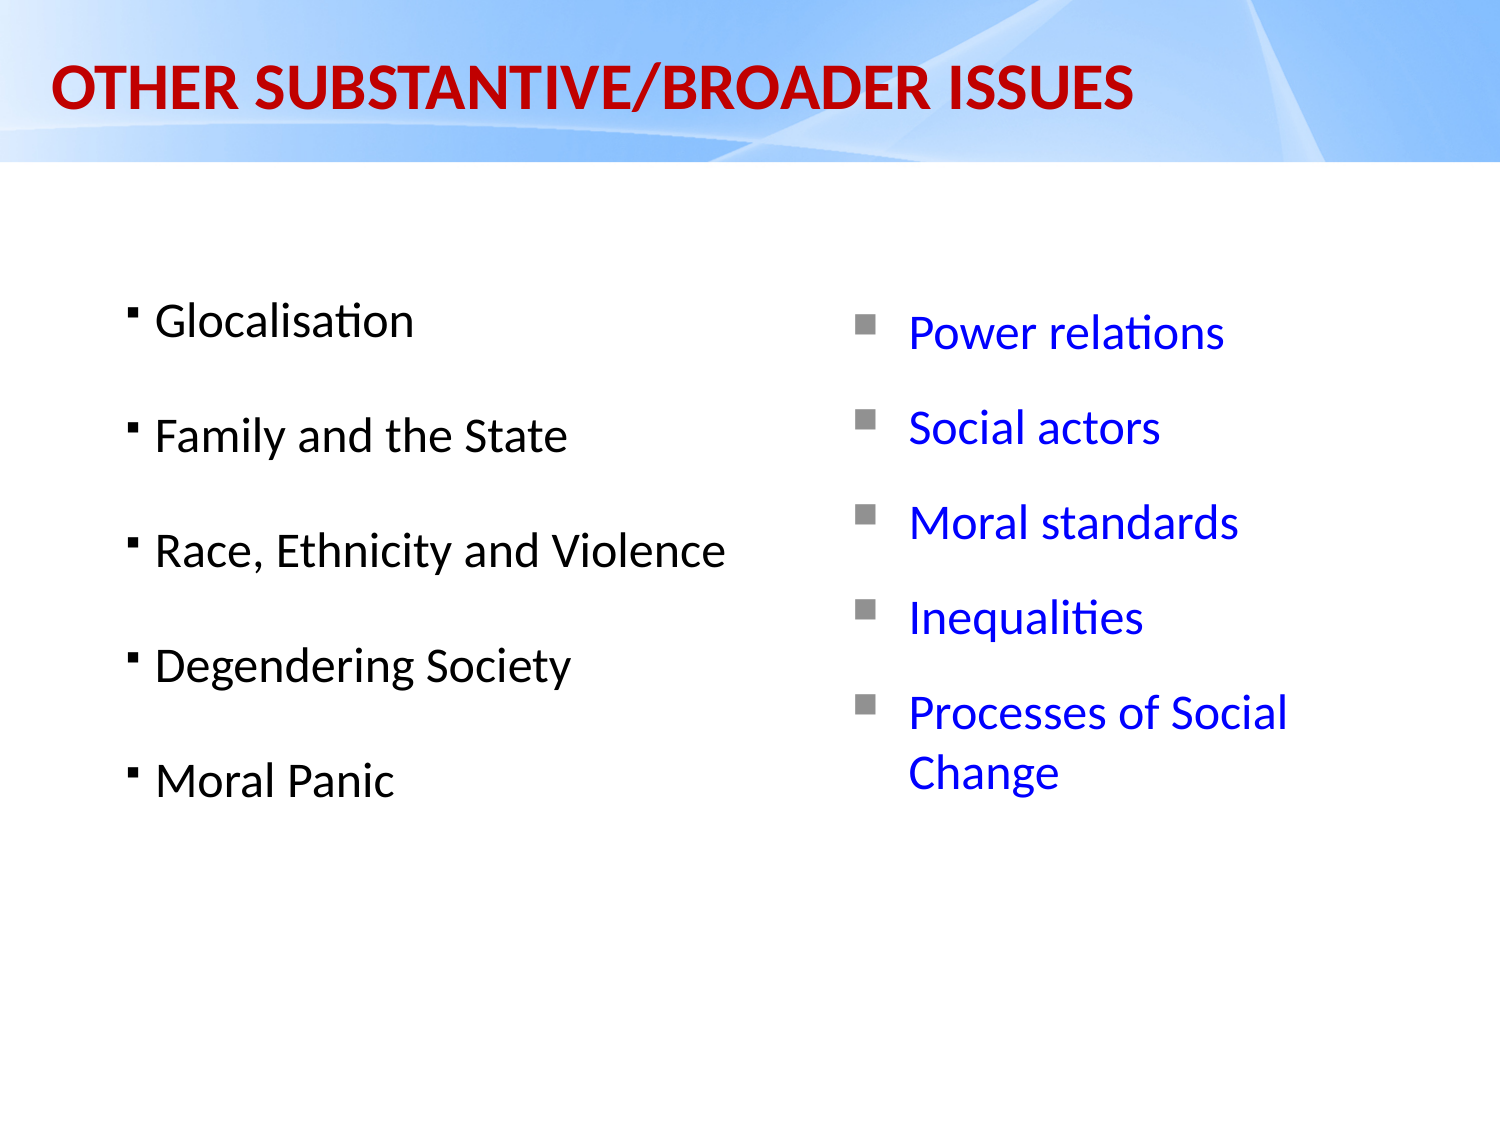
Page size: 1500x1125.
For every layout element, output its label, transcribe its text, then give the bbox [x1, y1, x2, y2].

title OTHER SUBSTANTIVE/BROADER ISSUES [51, 44, 1449, 151]
text_box Power relations Social actors Moral standards Inequalities Processes of Social Change [837, 291, 1451, 1125]
picture [0, 0, 1500, 1125]
list Glocalisation Family and the State Race, Ethnicity and Violence Degendering Society Moral Panic [125, 287, 813, 1125]
